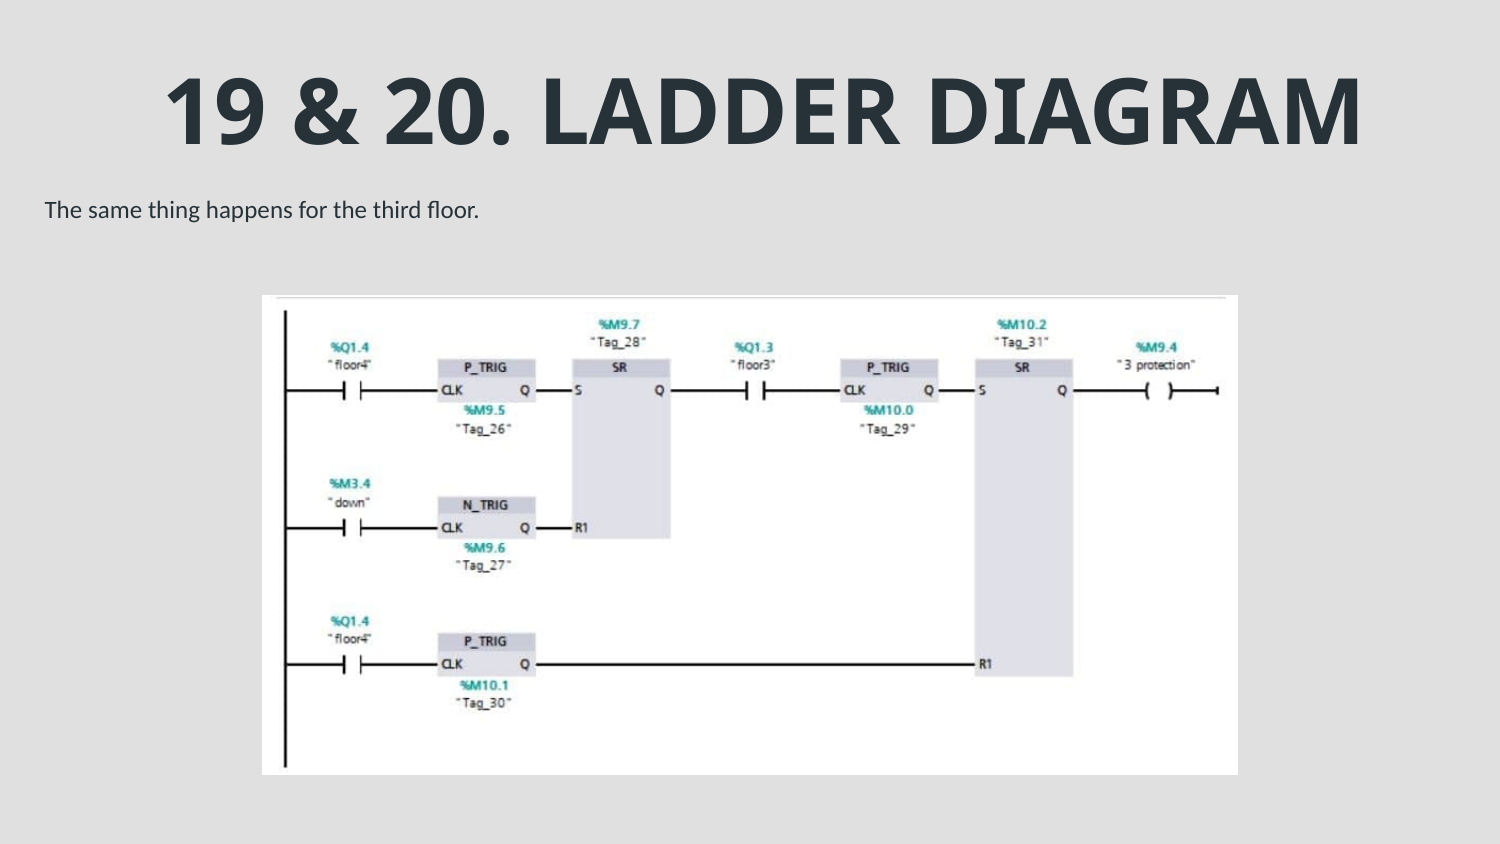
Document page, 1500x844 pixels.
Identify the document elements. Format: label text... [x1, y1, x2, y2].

picture [262, 295, 1238, 775]
text_box 19 & 20. LADDER DIAGRAM [76, 0, 1383, 179]
list The same thing happens for the third floor. [4, 178, 1426, 756]
